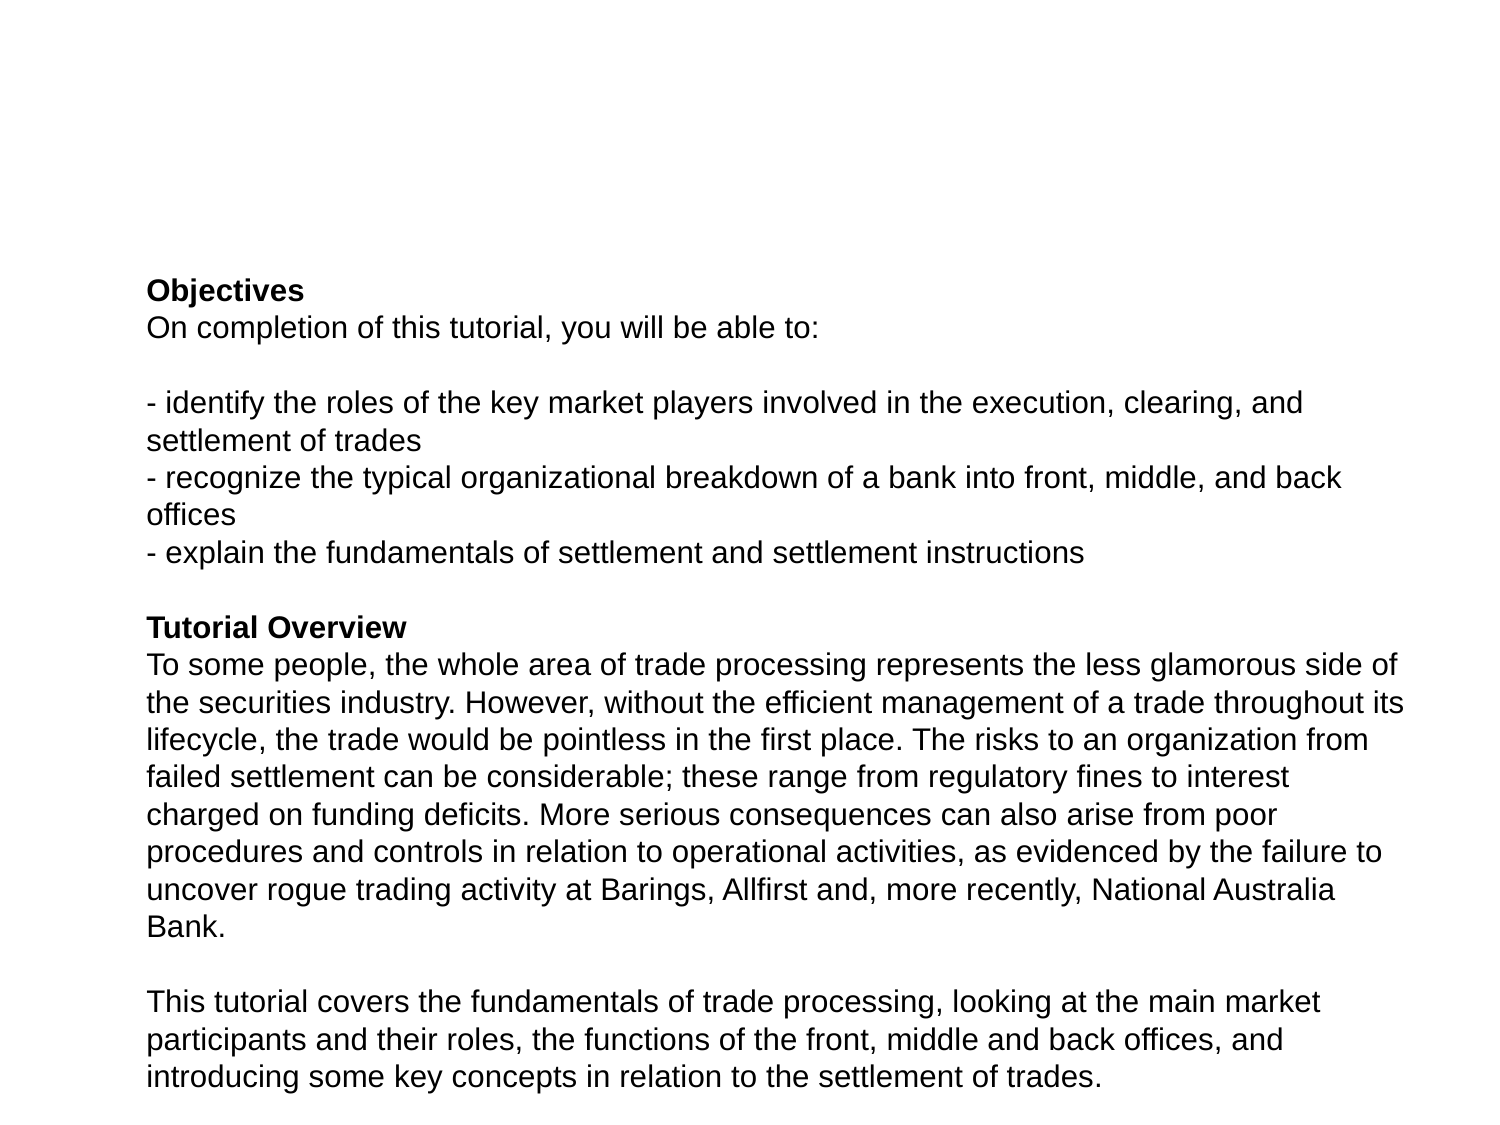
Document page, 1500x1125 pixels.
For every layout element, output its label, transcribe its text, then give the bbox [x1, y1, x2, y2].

list Objectives On completion of this tutorial, you will be able to: - identify the roles of the key market players involved in the execution, clearing, and settlement of trades - recognize the typical organizational breakdown of a bank into front, middle, and back offices - explain the fundamentals of settlement and settlement instructions Tutorial Overview To some people, the whole area of trade processing represents the less glamorous side of the securities industry. However, without the efficient management of a trade throughout its lifecycle, the trade would be pointless in the first place. The risks to an organization from failed settlement can be considerable; these range from regulatory fines to interest charged on funding deficits. More serious consequences can also arise from poor procedures and controls in relation to operational activities, as evidenced by the failure to uncover rogue trading activity at Barings, Allfirst and, more recently, National Australia Bank. This tutorial covers the fundamentals of trade processing, looking at the main market participants and their roles, the functions of the front, middle and back offices, and introducing some key concepts in relation to the settlement of trades. [75, 262, 1425, 1063]
